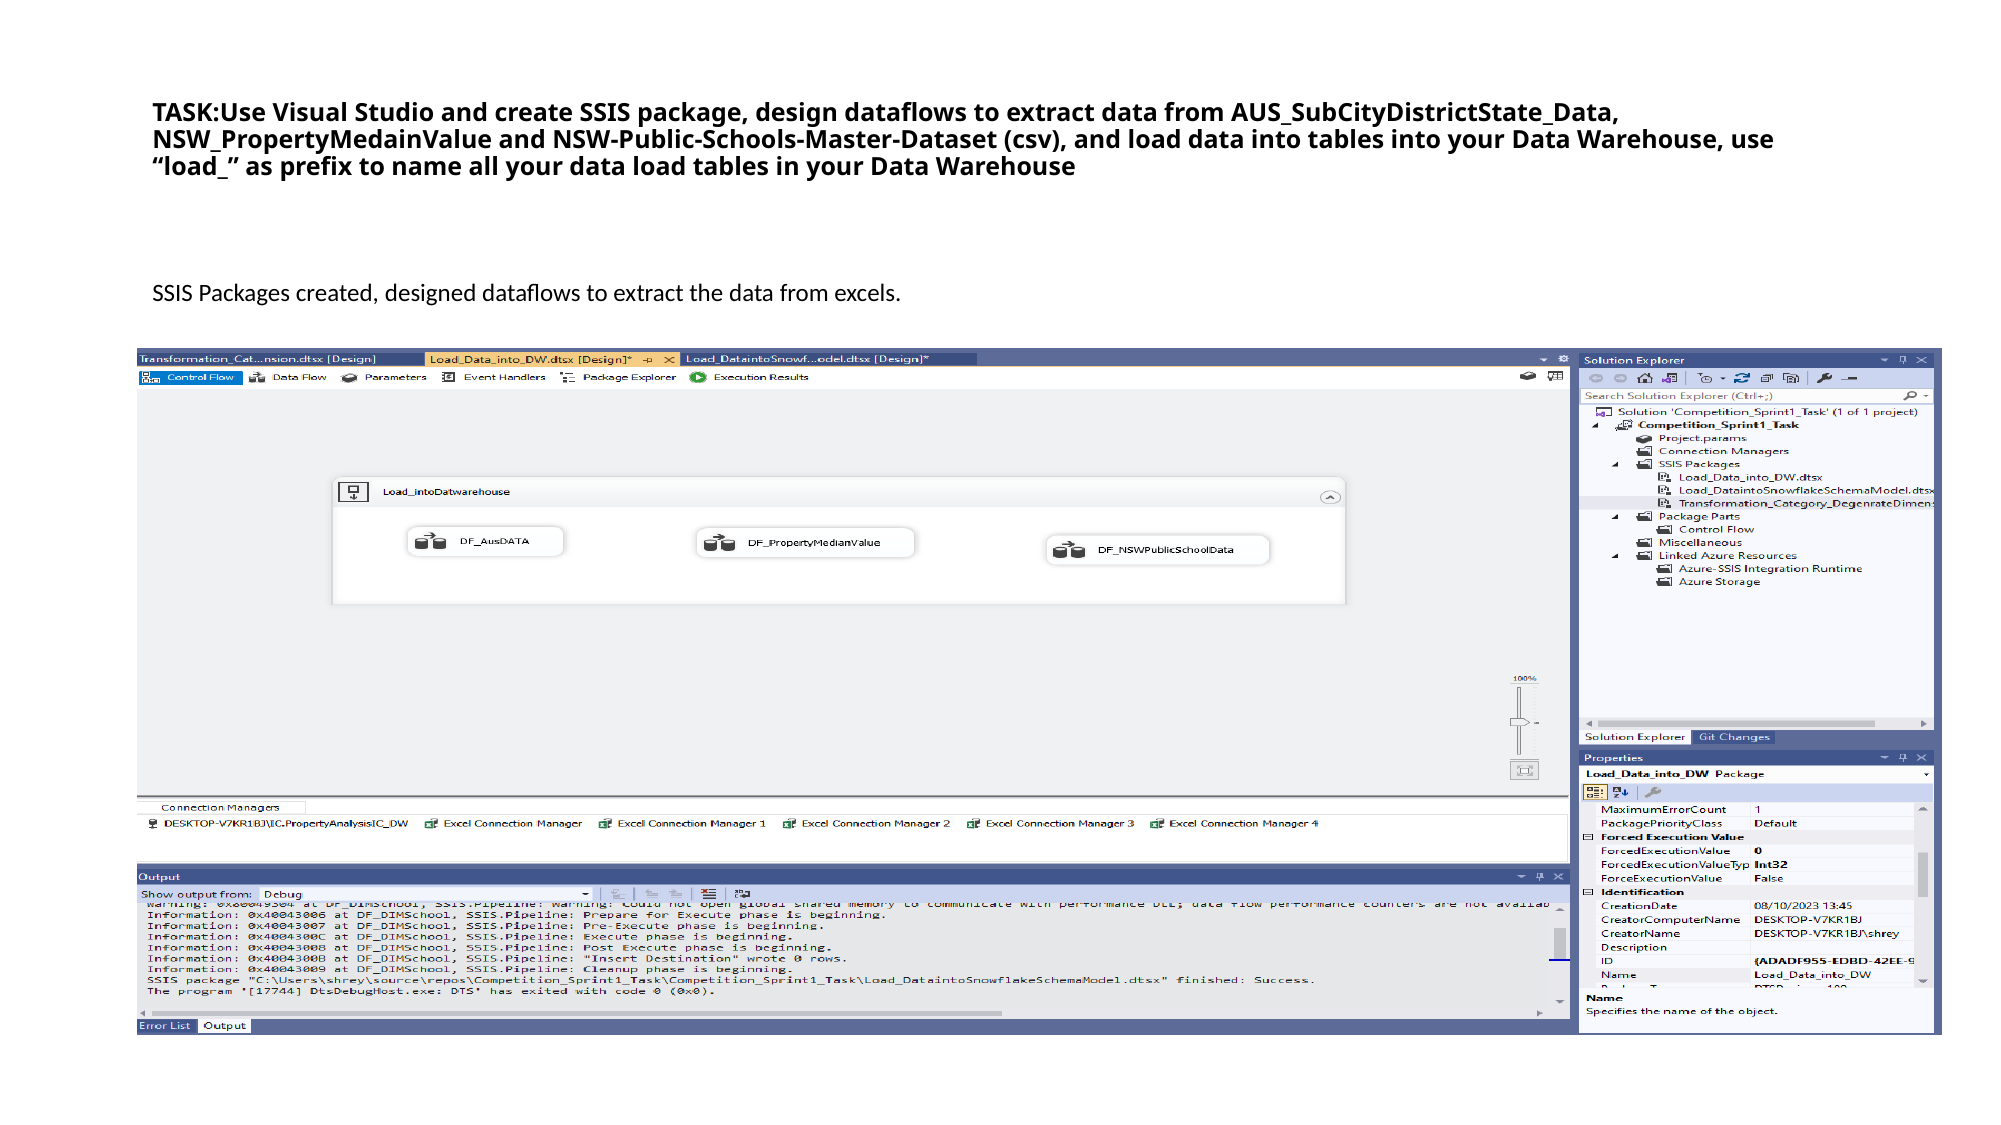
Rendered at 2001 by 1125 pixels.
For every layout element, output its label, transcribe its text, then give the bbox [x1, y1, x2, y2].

title TASK:Use Visual Studio and create SSIS package, design dataflows to extract data from AUS_SubCityDistrictState_Data, NSW_PropertyMedainValue and NSW-Public-Schools-Master-Dataset (csv), and load data into tables into your Data Warehouse, use “load_” as prefix to name all your data load tables in your Data Warehouse [137, 59, 1863, 222]
picture [137, 348, 1942, 1035]
text_box SSIS Packages created, designed dataflows to extract the data from excels. [137, 268, 1723, 314]
